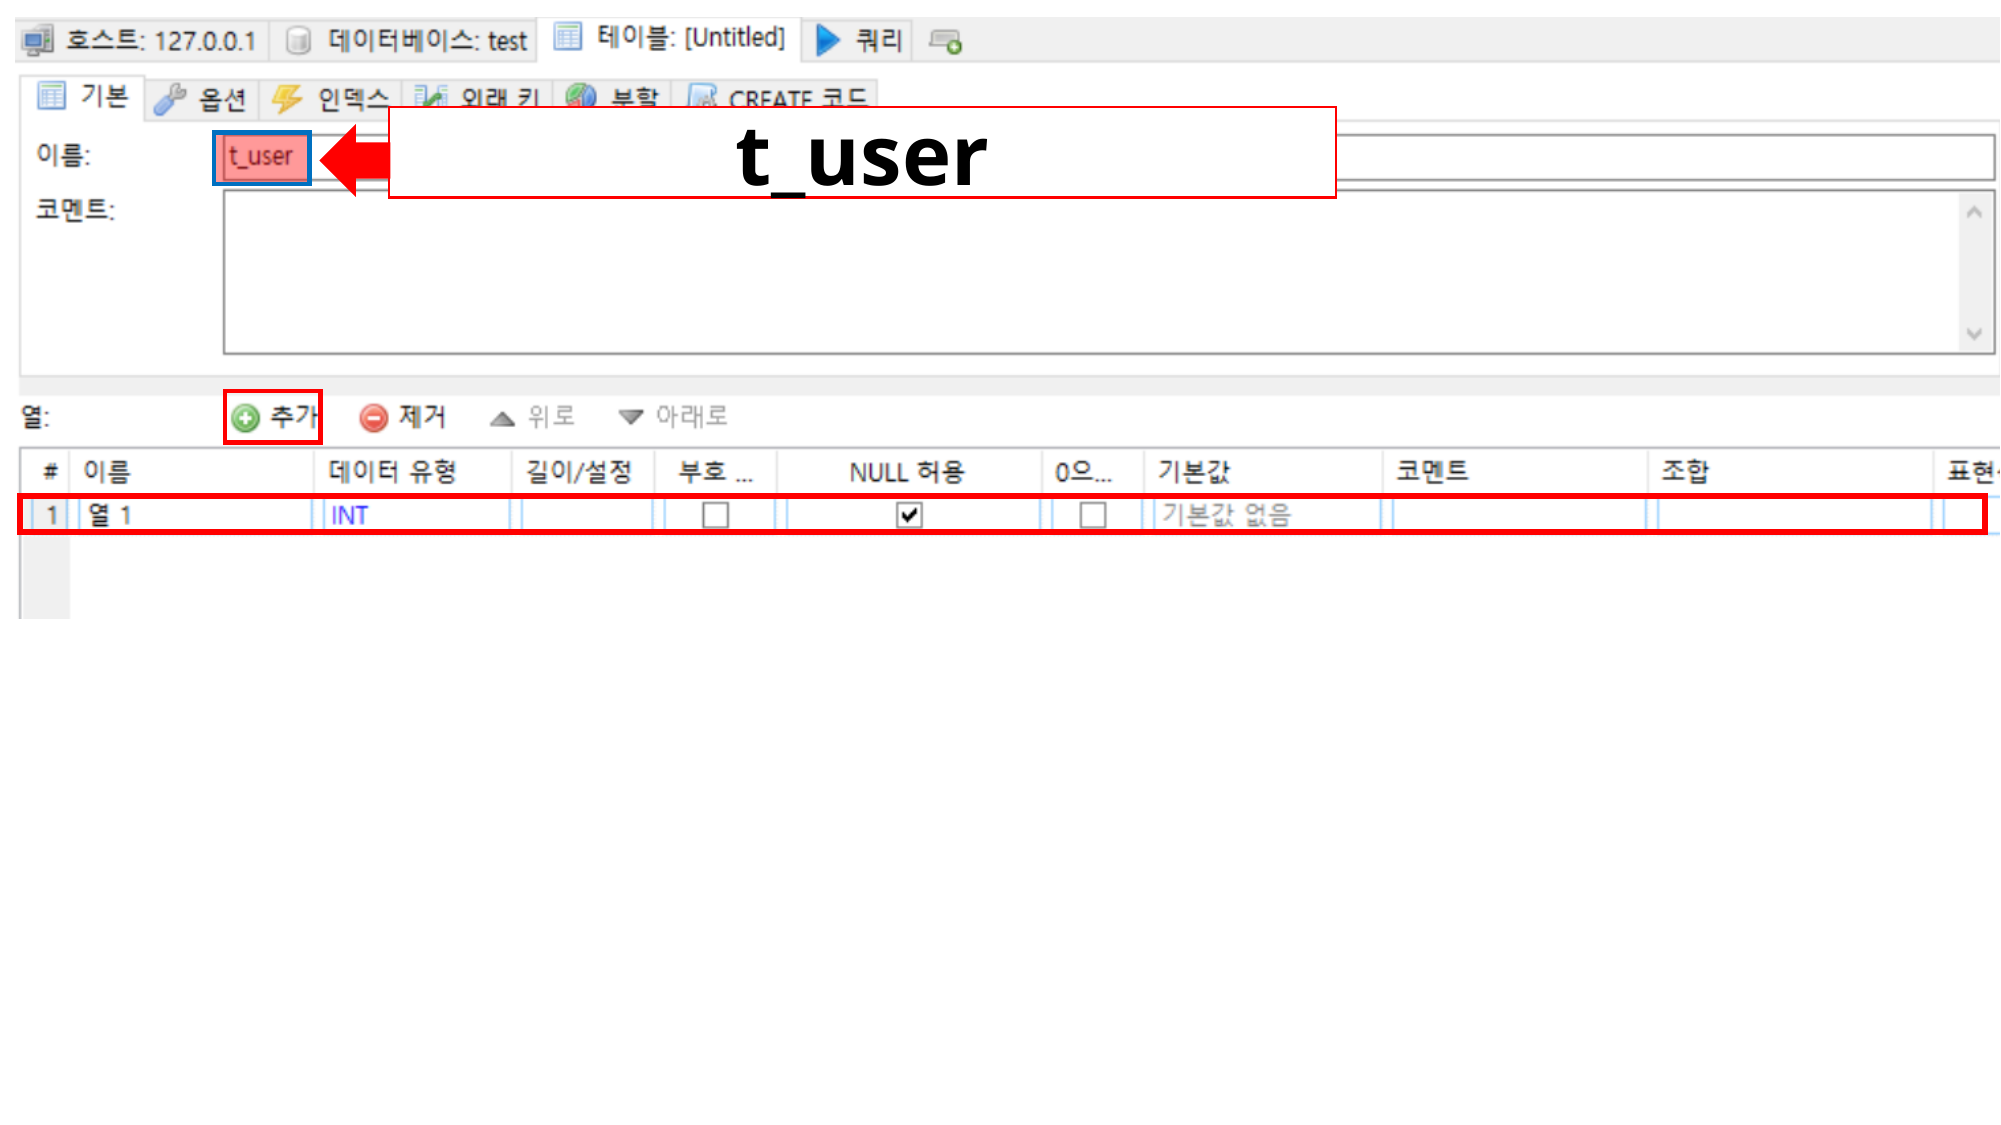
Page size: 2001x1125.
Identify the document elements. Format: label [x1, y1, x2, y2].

picture [14, 17, 2000, 619]
